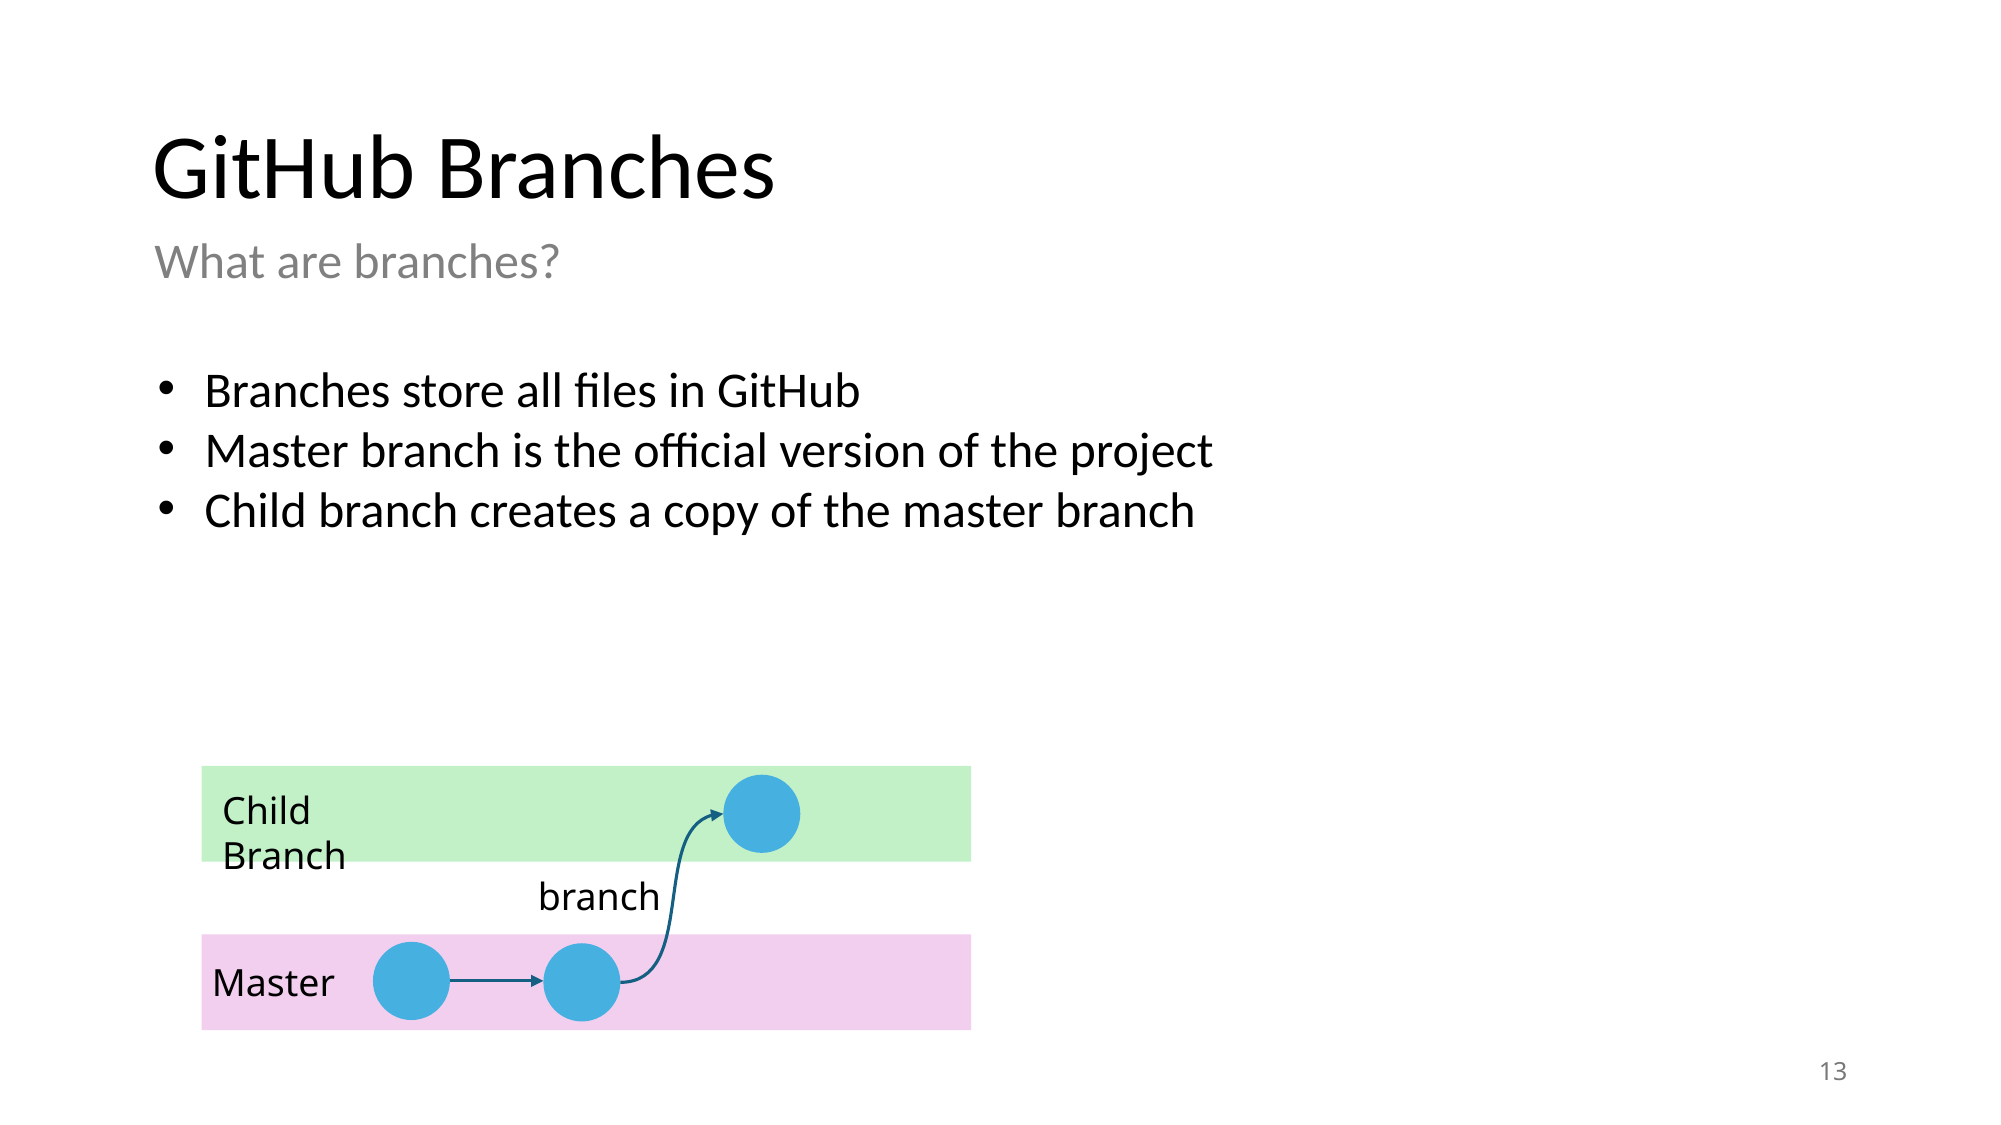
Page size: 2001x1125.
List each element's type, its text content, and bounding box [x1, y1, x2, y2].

text_box [371, 940, 452, 1022]
text_box Branches store all files in GitHub Master branch is the official version of the project Child branch creates a copy of the master branch [143, 349, 1230, 605]
text_box What are branches? [139, 220, 577, 296]
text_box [619, 813, 724, 983]
text_box [200, 764, 973, 863]
title GitHub Branches [137, 59, 1863, 278]
slide_number 13 [1412, 1042, 1863, 1103]
text_box [721, 773, 802, 855]
text_box [541, 941, 622, 1024]
text_box Master [197, 952, 350, 1012]
text_box branch [523, 865, 619, 926]
text_box Child Branch [207, 779, 450, 885]
text_box [200, 933, 973, 1032]
